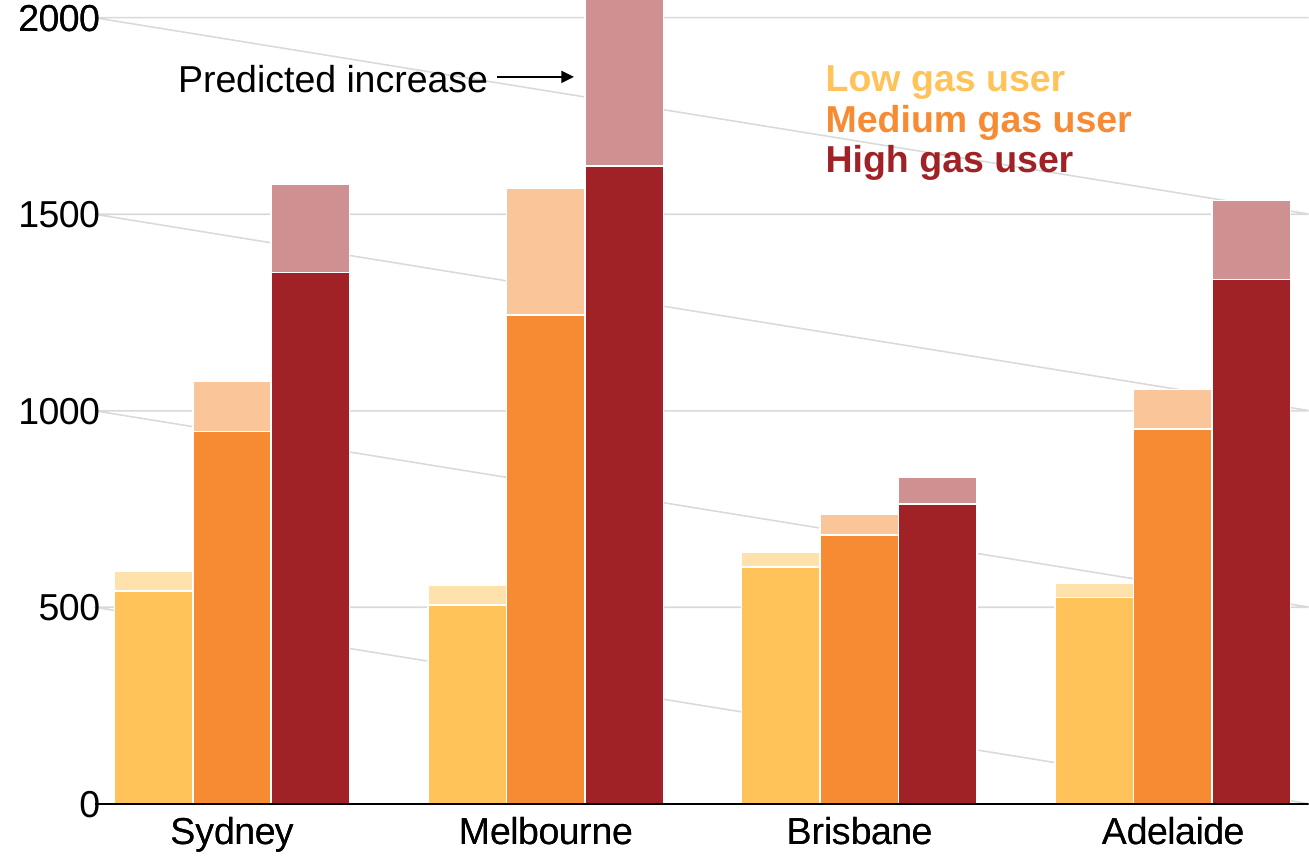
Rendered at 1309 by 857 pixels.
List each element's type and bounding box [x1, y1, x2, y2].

chart [0, 0, 1309, 857]
